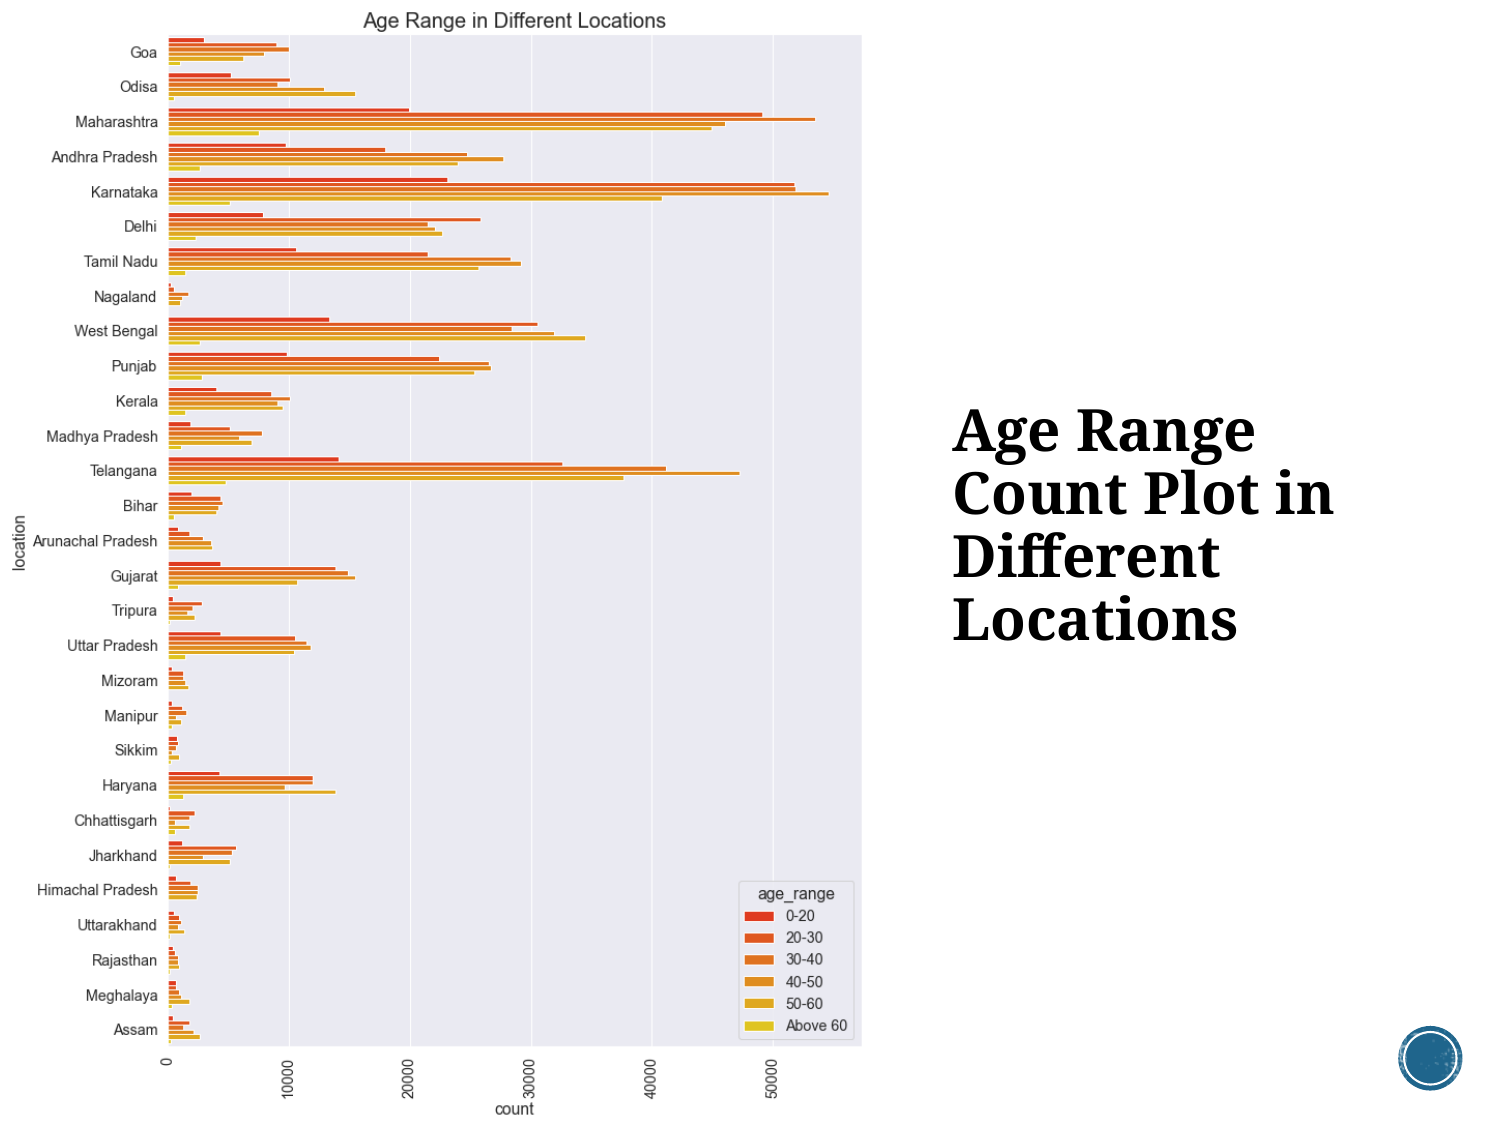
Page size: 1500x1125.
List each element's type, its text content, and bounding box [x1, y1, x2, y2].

title Age Range Count Plot in Different Locations [937, 79, 1388, 975]
picture [5, 5, 868, 1125]
